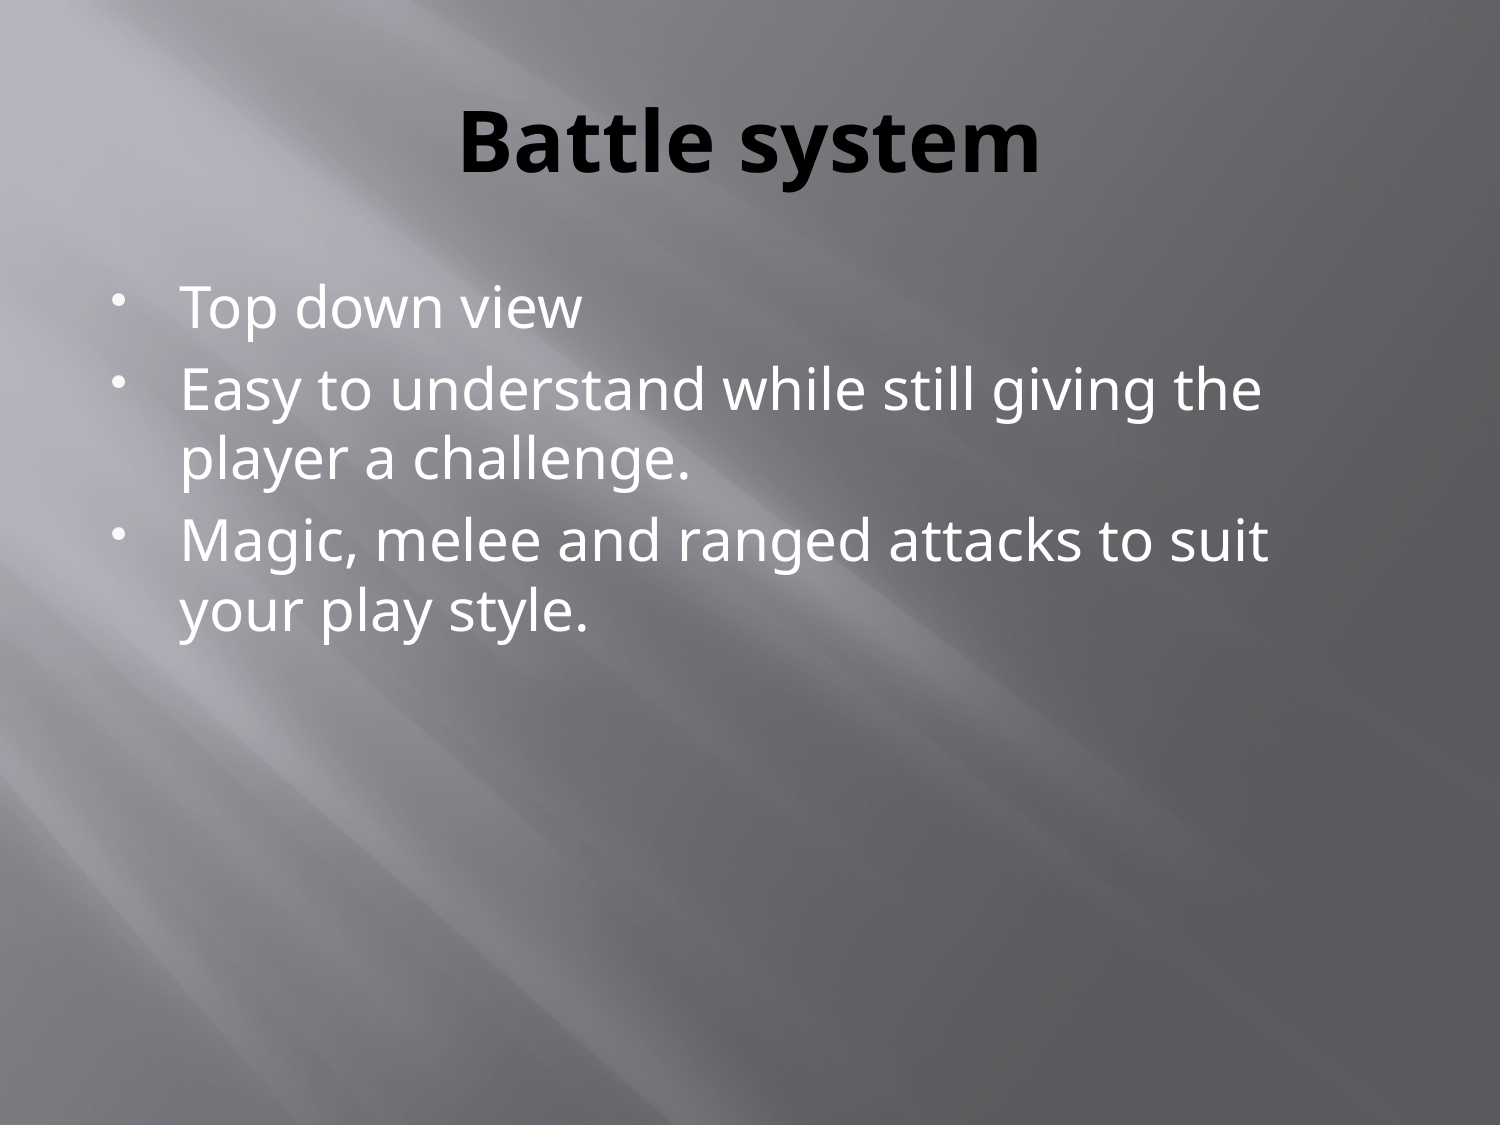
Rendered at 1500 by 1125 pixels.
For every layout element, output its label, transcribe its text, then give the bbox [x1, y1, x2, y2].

list Top down view Easy to understand while still giving the player a challenge. Magic, melee and ranged attacks to suit your play style. [75, 262, 1425, 1035]
title Battle system [75, 45, 1425, 233]
